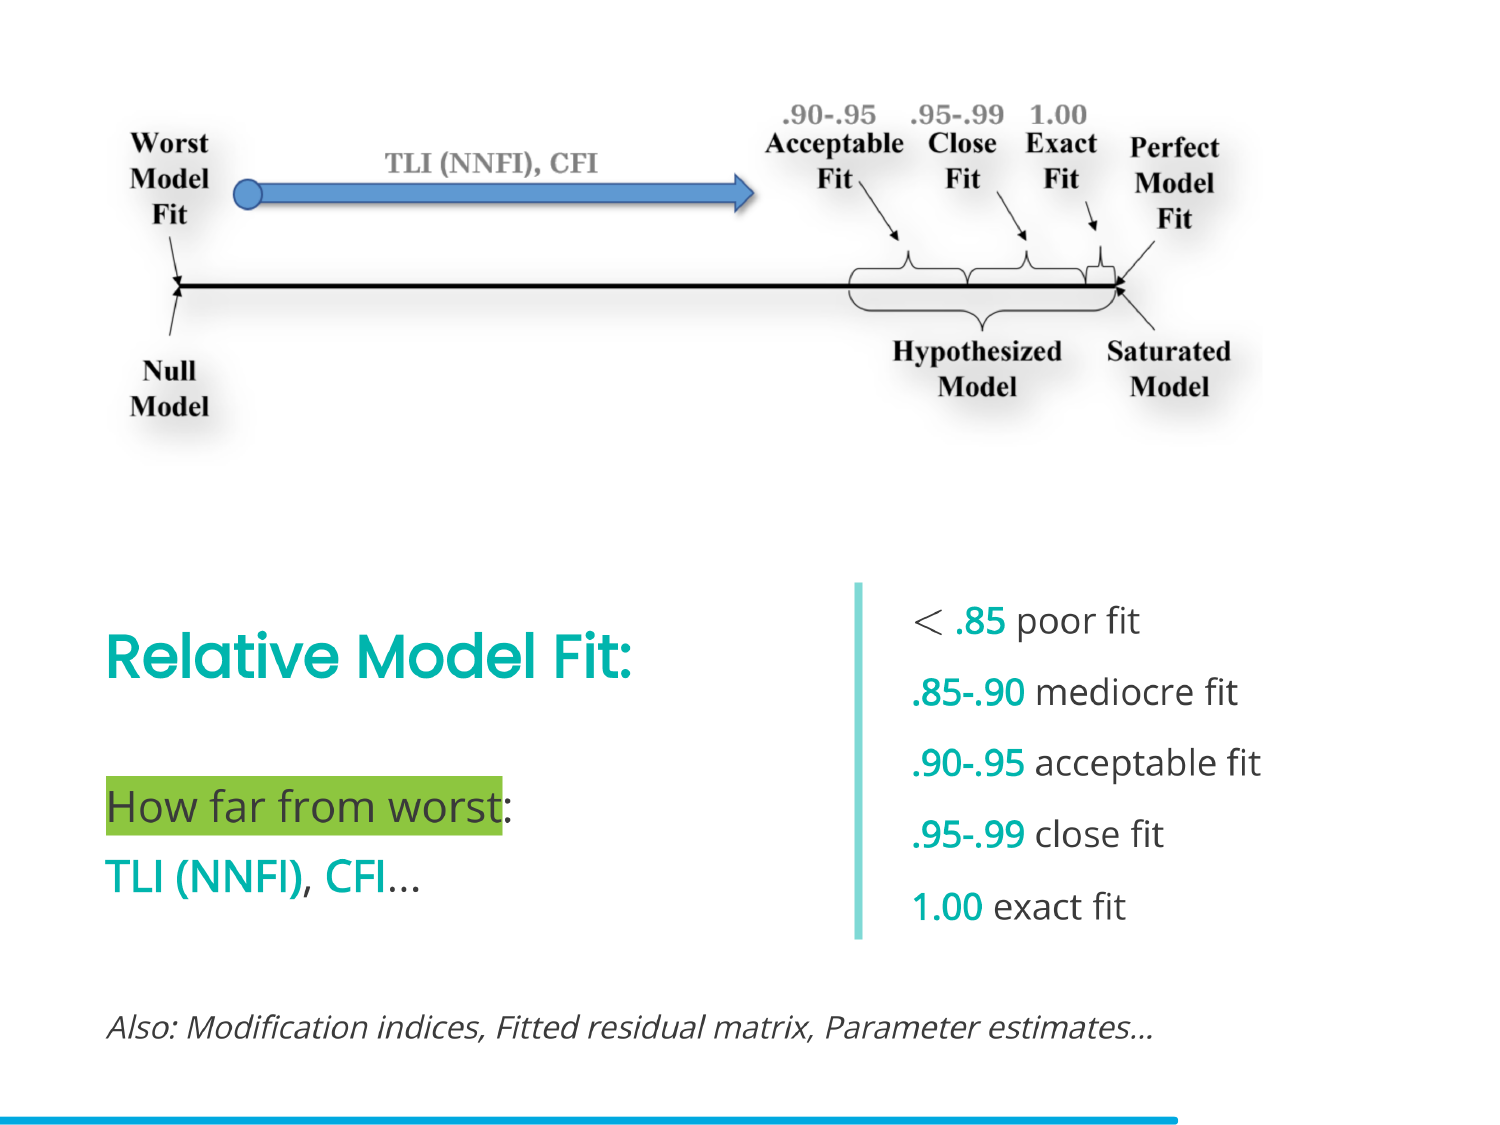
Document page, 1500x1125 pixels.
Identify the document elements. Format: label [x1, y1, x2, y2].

list [0, 0, 1500, 1125]
